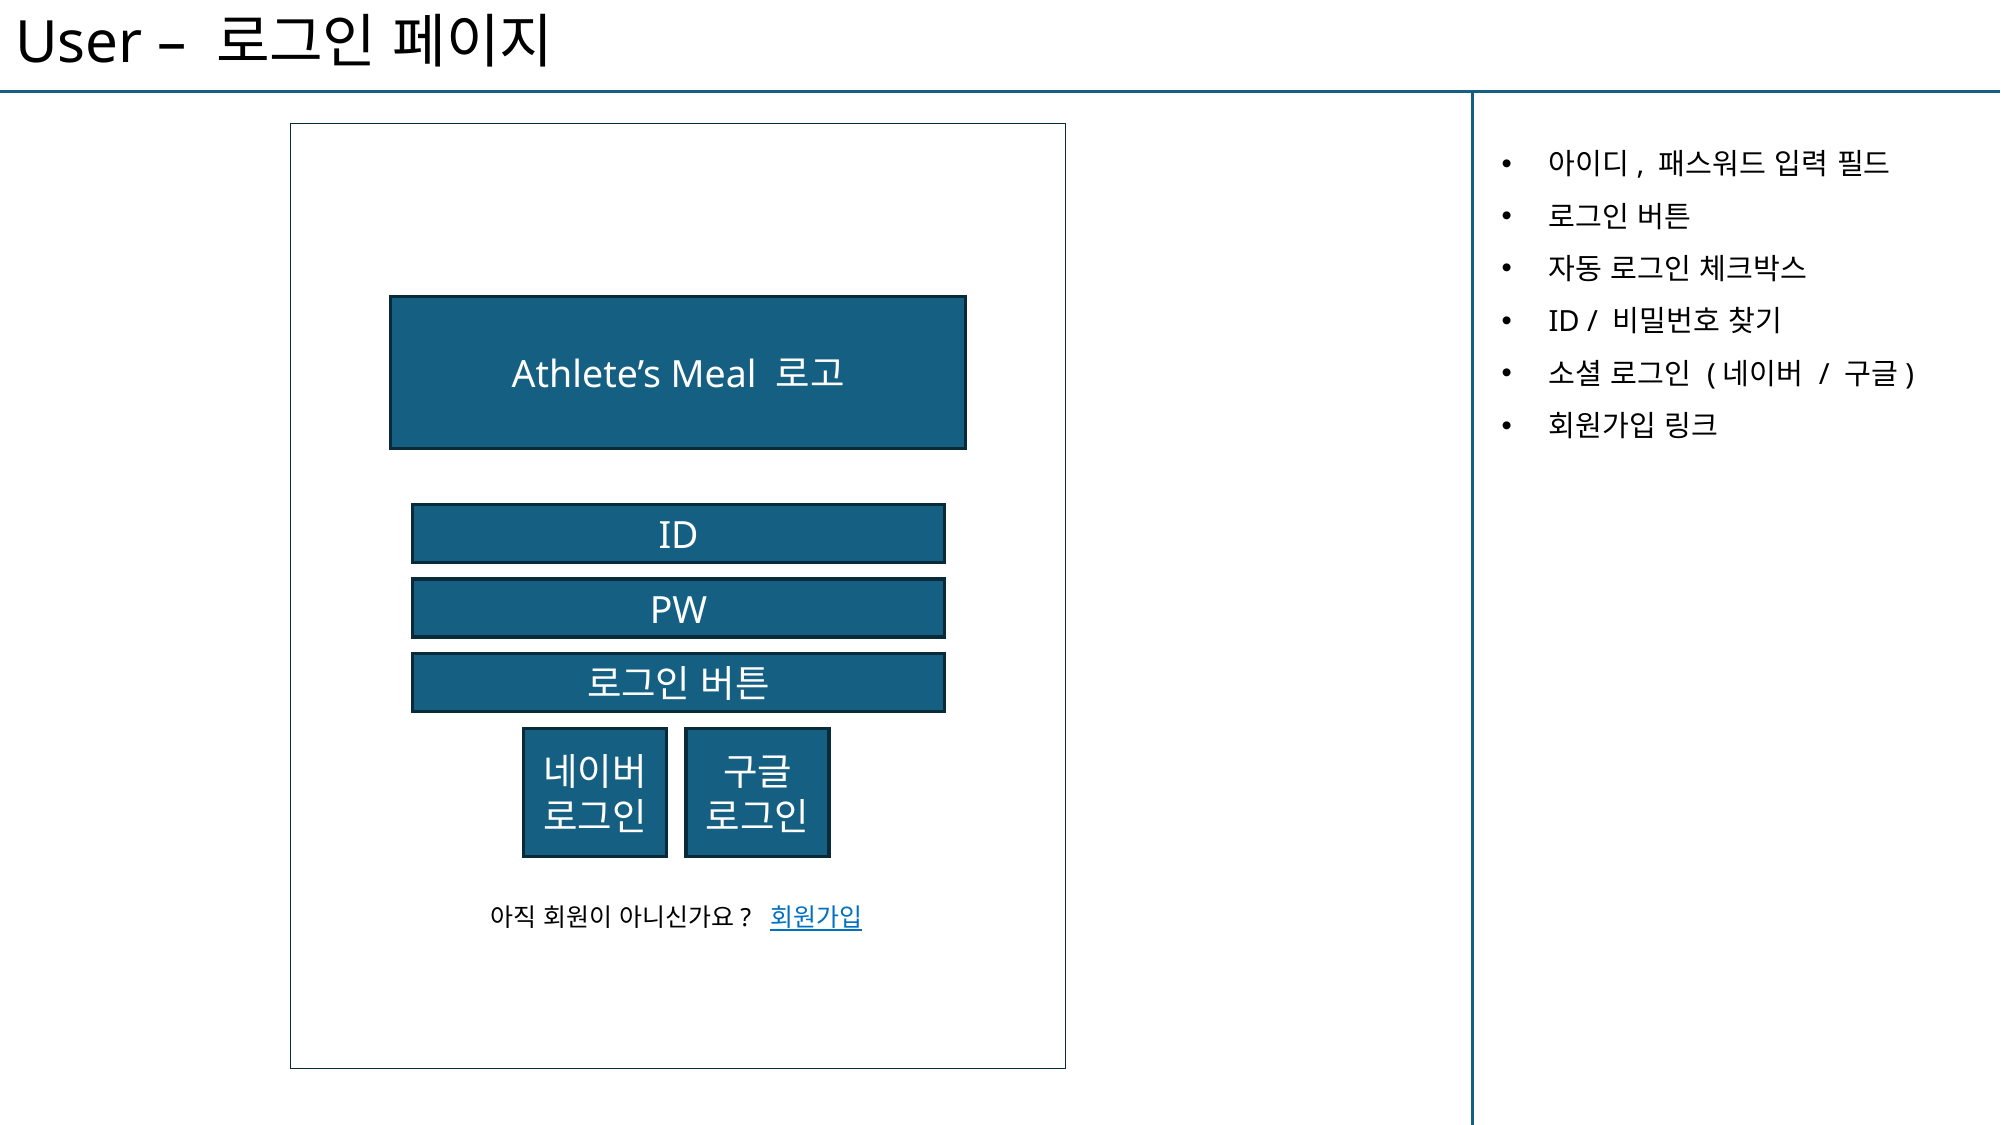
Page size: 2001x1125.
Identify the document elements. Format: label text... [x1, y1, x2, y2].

text_box 네이버 로그인 [522, 727, 668, 858]
text_box Athlete’s Meal 로고 [389, 295, 967, 450]
text_box PW [411, 577, 946, 639]
text_box ID [411, 503, 946, 564]
text_box 아이디, 패스워드 입력 필드 로그인 버튼 자동 로그인 체크박스 ID / 비밀번호 찾기 소셜 로그인 (네이버 / 구글) 회원가입 링크 [1486, 120, 1929, 450]
text_box 로그인 버튼 [411, 652, 946, 713]
text_box 아직 회원이 아니신가요? 회원가입 [475, 894, 878, 940]
title User – 로그인 페이지 [0, 3, 2000, 84]
text_box 구글 로그인 [684, 727, 831, 858]
text_box [289, 122, 1067, 1070]
